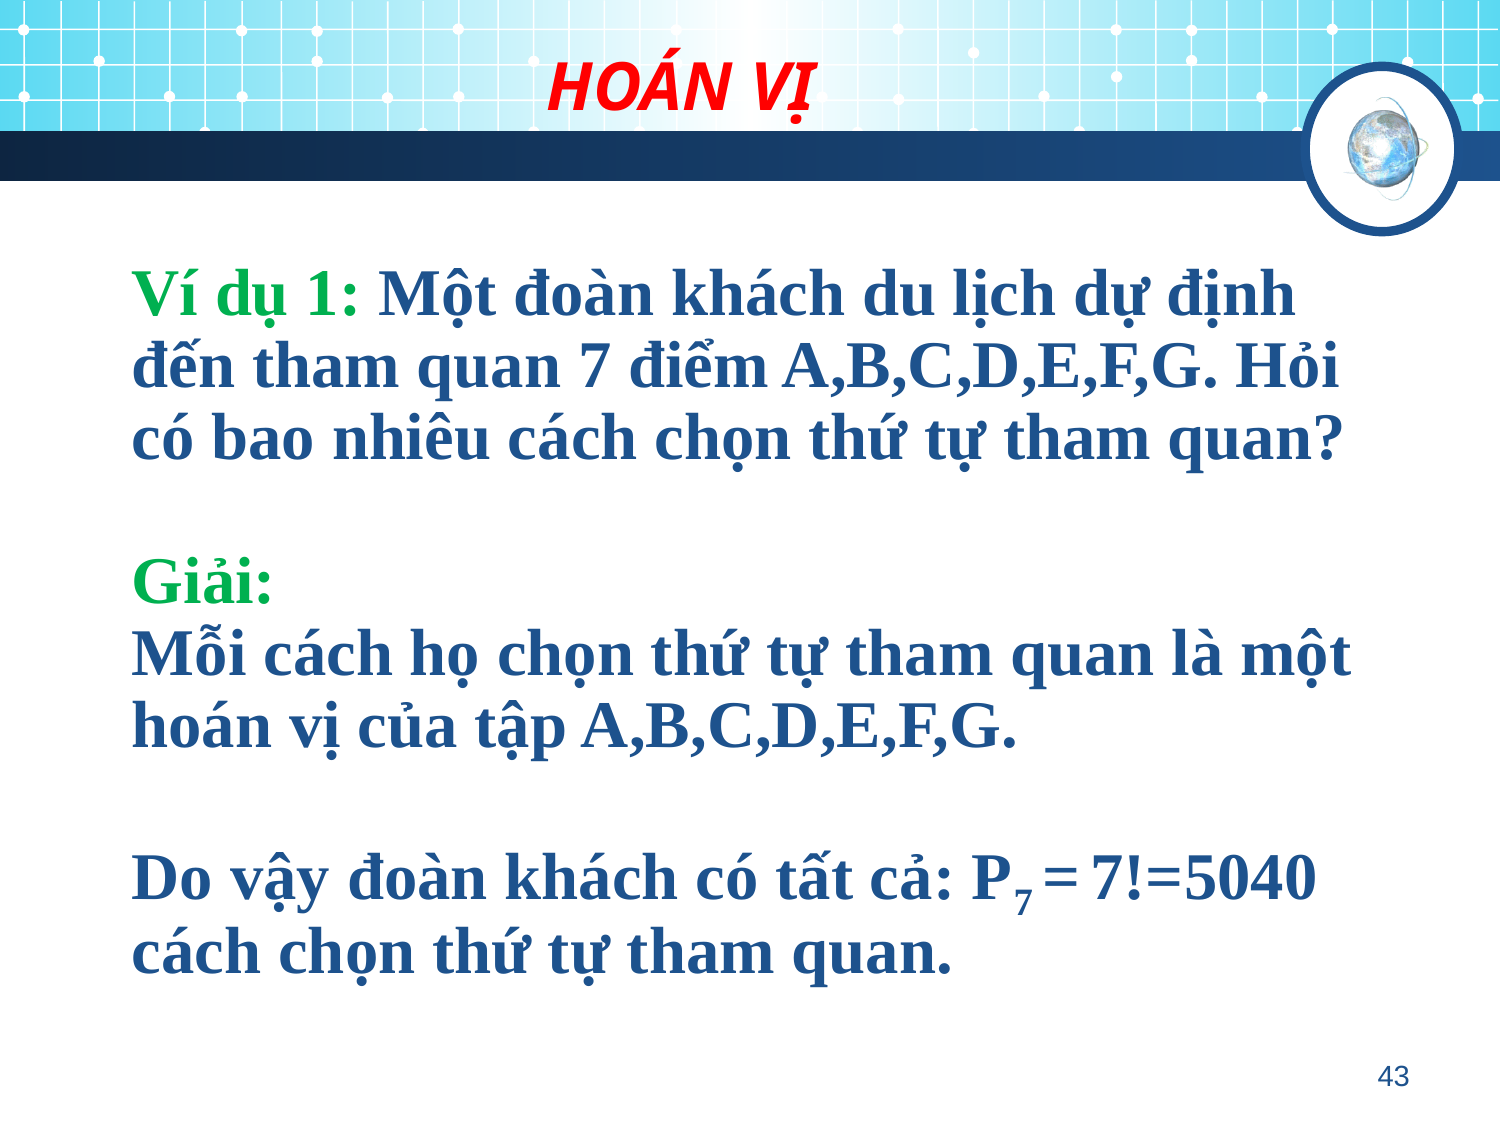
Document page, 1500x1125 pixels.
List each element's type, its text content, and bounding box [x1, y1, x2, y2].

slide_number 43 [1074, 1050, 1425, 1103]
text_box Ví dụ 1: Một đoàn khách du lịch dự định đến tham quan 7 điểm A,B,C,D,E,F,G. Hỏi có bao nhiêu cách chọn thứ tự tham quan? Giải: Mỗi cách họ chọn thứ tự tham quan là một hoán vị của tập A,B,C,D,E,F,G. Do vậy đoàn khách có tất cả: P7 = 7!=5040 cách chọn thứ tự tham quan. [116, 250, 1415, 995]
title HOÁN VỊ [75, 37, 1288, 130]
picture [1310, 72, 1454, 226]
